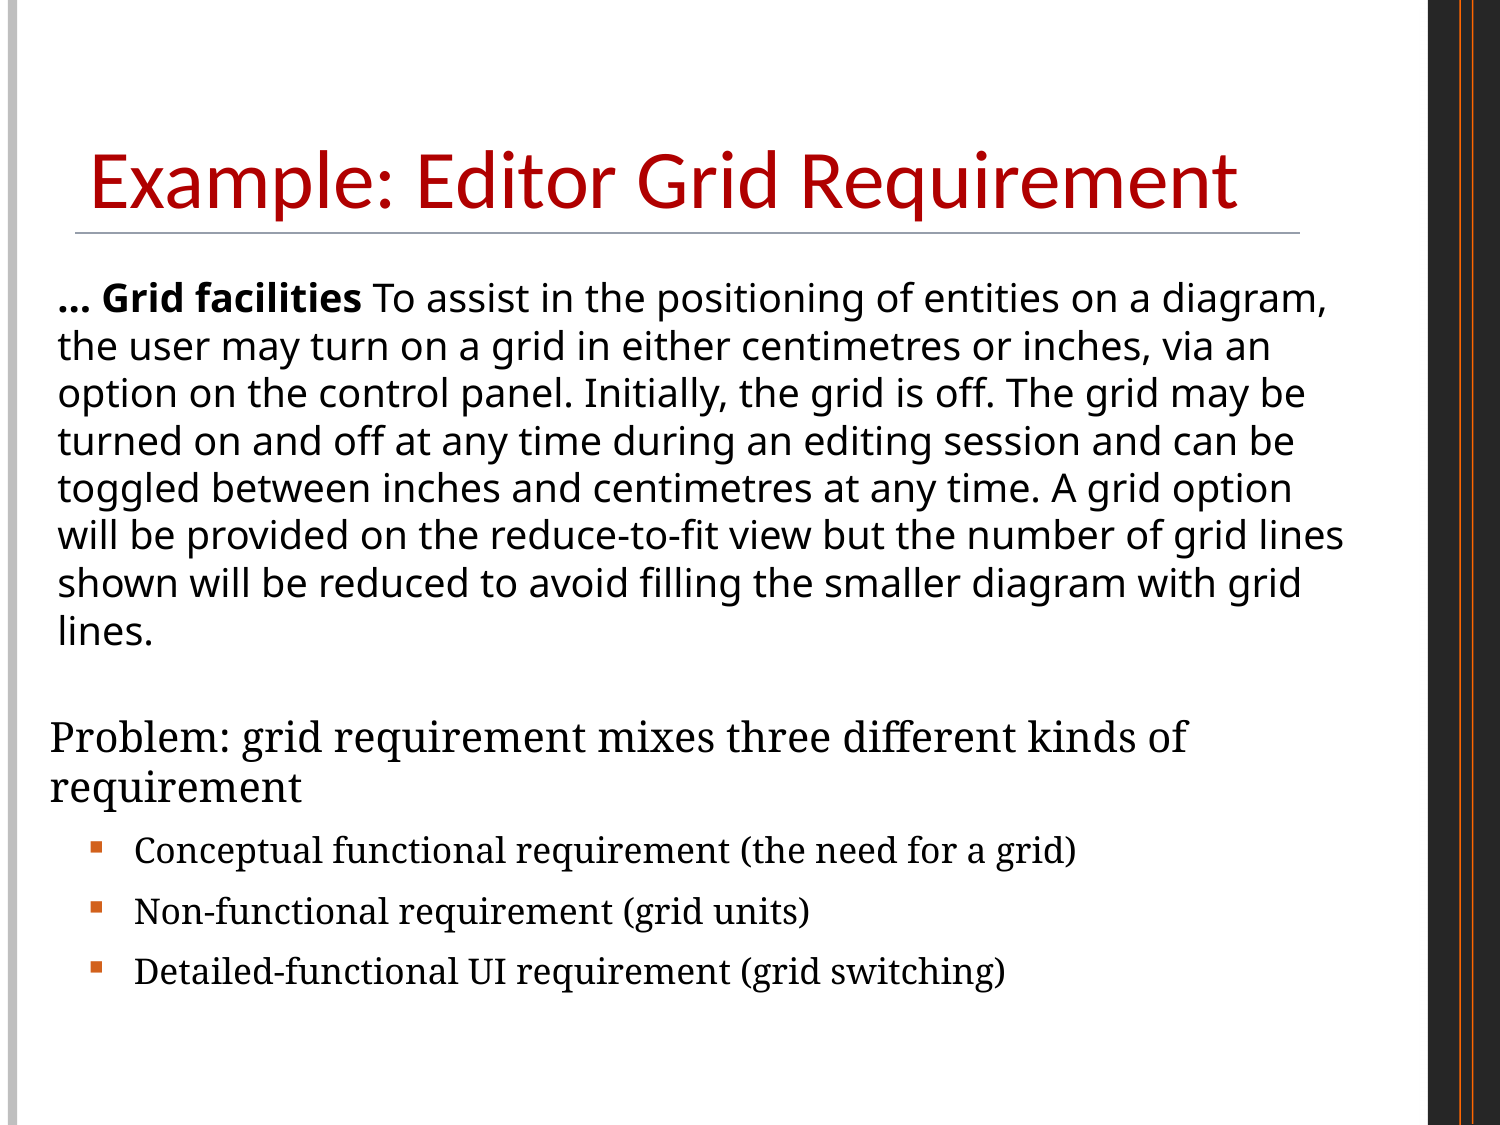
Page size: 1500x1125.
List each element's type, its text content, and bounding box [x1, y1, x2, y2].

text_box Problem: grid requirement mixes three different kinds of requirement Conceptual functional requirement (the need for a grid) Non-functional requirement (grid units) Detailed-functional UI requirement (grid switching) [34, 703, 1332, 999]
title Example: Editor Grid Requirement [75, 45, 1300, 233]
text_box … Grid facilities To assist in the positioning of entities on a diagram, the user may turn on a grid in either centimetres or inches, via an option on the control panel. Initially, the grid is off. The grid may be turned on and off at any time during an editing session and can be toggled between inches and centimetres at any time. A grid option will be provided on the reduce-to-fit view but the number of grid lines shown will be reduced to avoid filling the smaller diagram with grid lines. [43, 266, 1375, 713]
